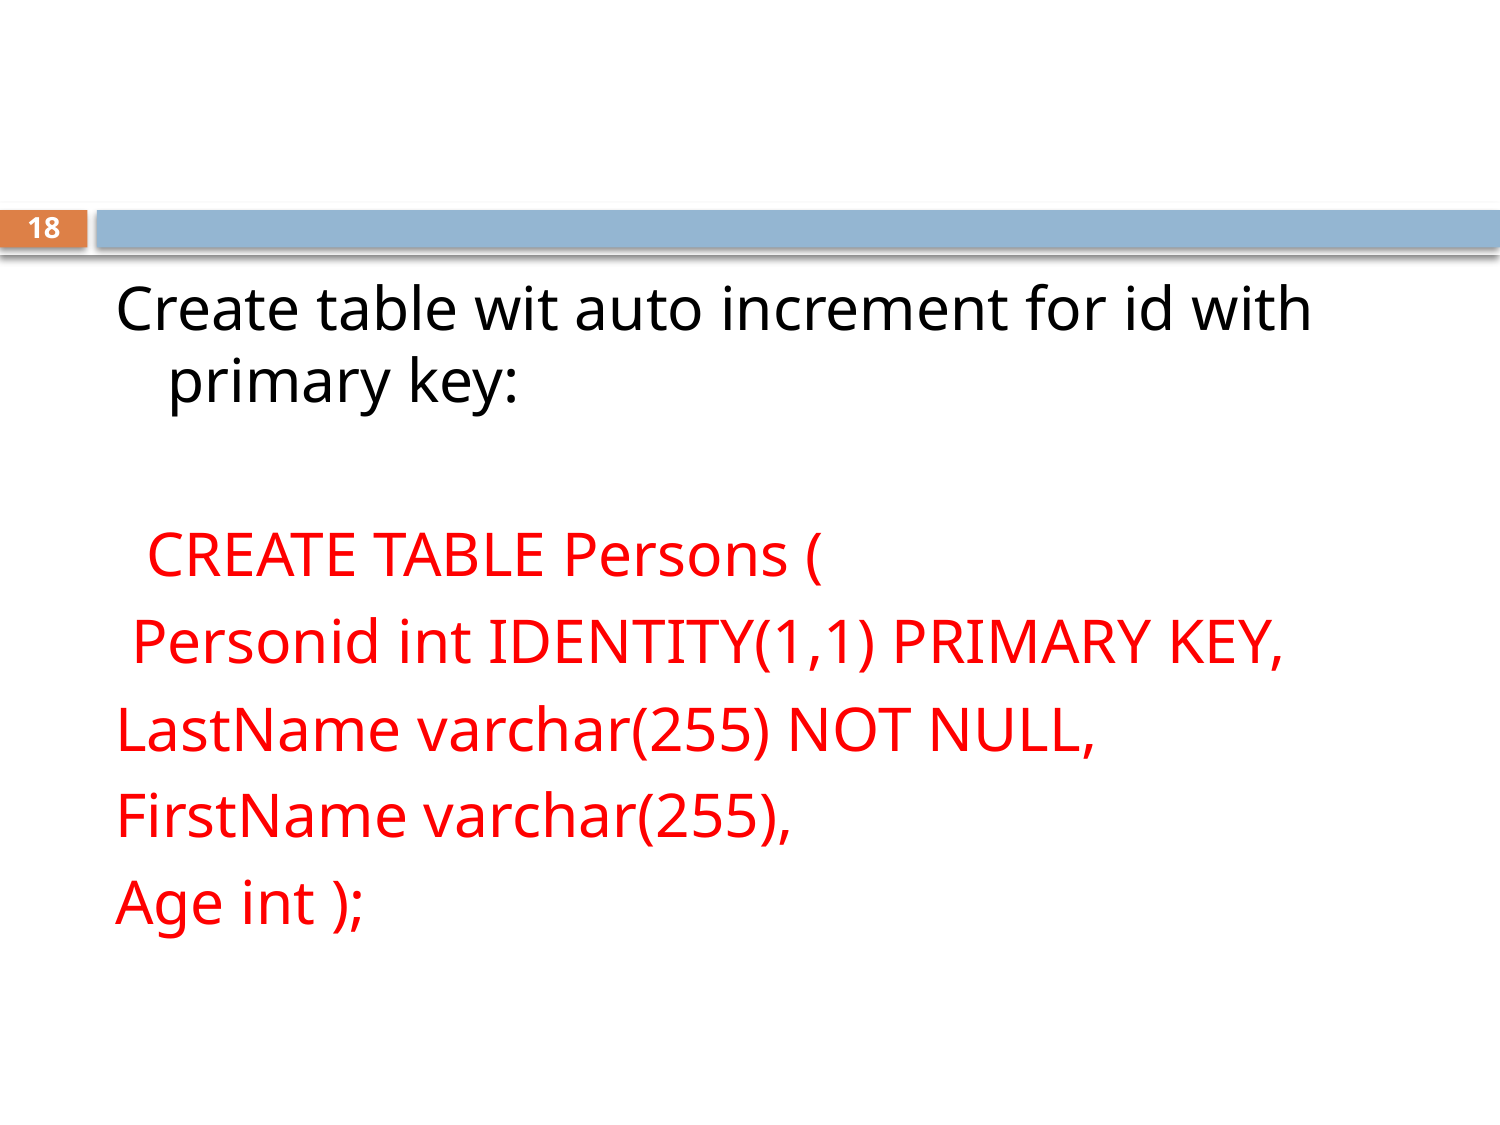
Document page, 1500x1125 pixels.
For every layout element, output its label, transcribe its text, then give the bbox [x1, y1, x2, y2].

list Create table wit auto increment for id with primary key: CREATE TABLE Persons ( Personid int IDENTITY(1,1) PRIMARY KEY, LastName varchar(255) NOT NULL, FirstName varchar(255), Age int ); [100, 262, 1438, 1000]
slide_number 18 [0, 208, 88, 249]
